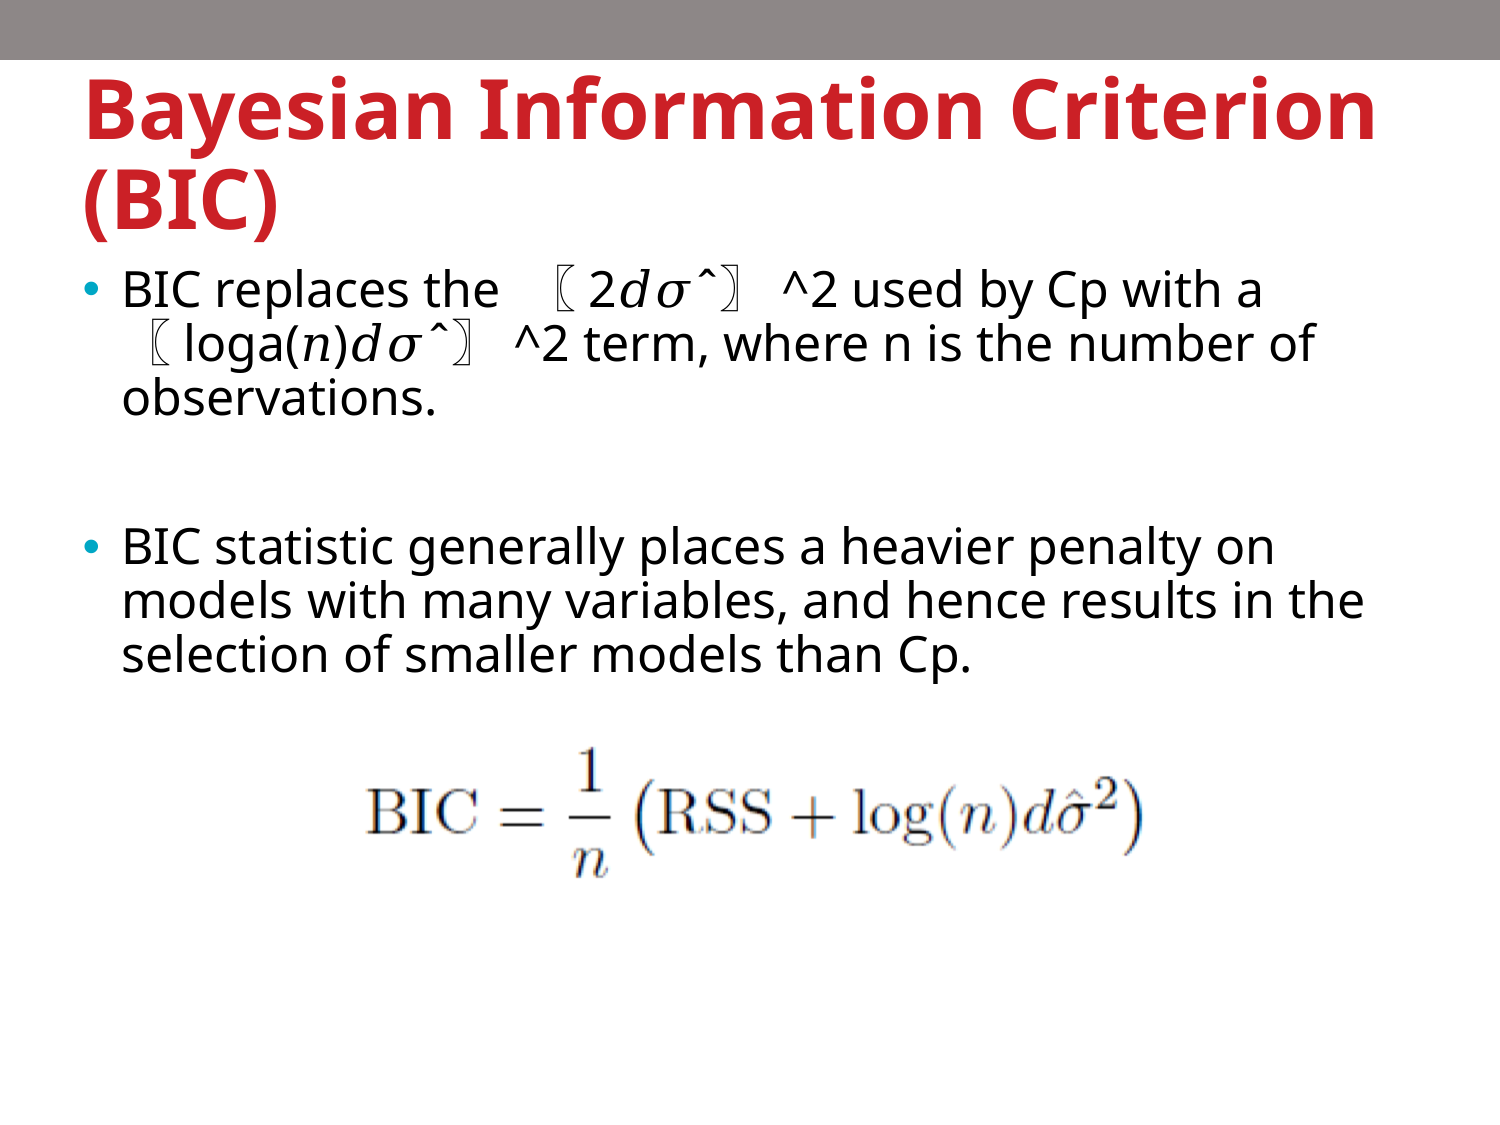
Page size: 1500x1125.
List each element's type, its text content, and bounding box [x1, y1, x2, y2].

picture [345, 715, 1154, 900]
title Bayesian Information Criterion (BIC) [75, 59, 1425, 167]
list BIC replaces the 〖2𝑑𝜎 ̂〗^2 used by Cp with a 〖loga(𝑛)𝑑𝜎 ̂〗^2 term, where n is the number of observations. BIC statistic generally places a heavier penalty on models with many variables, and hence results in the selection of smaller models than Cp. [75, 256, 1425, 1125]
